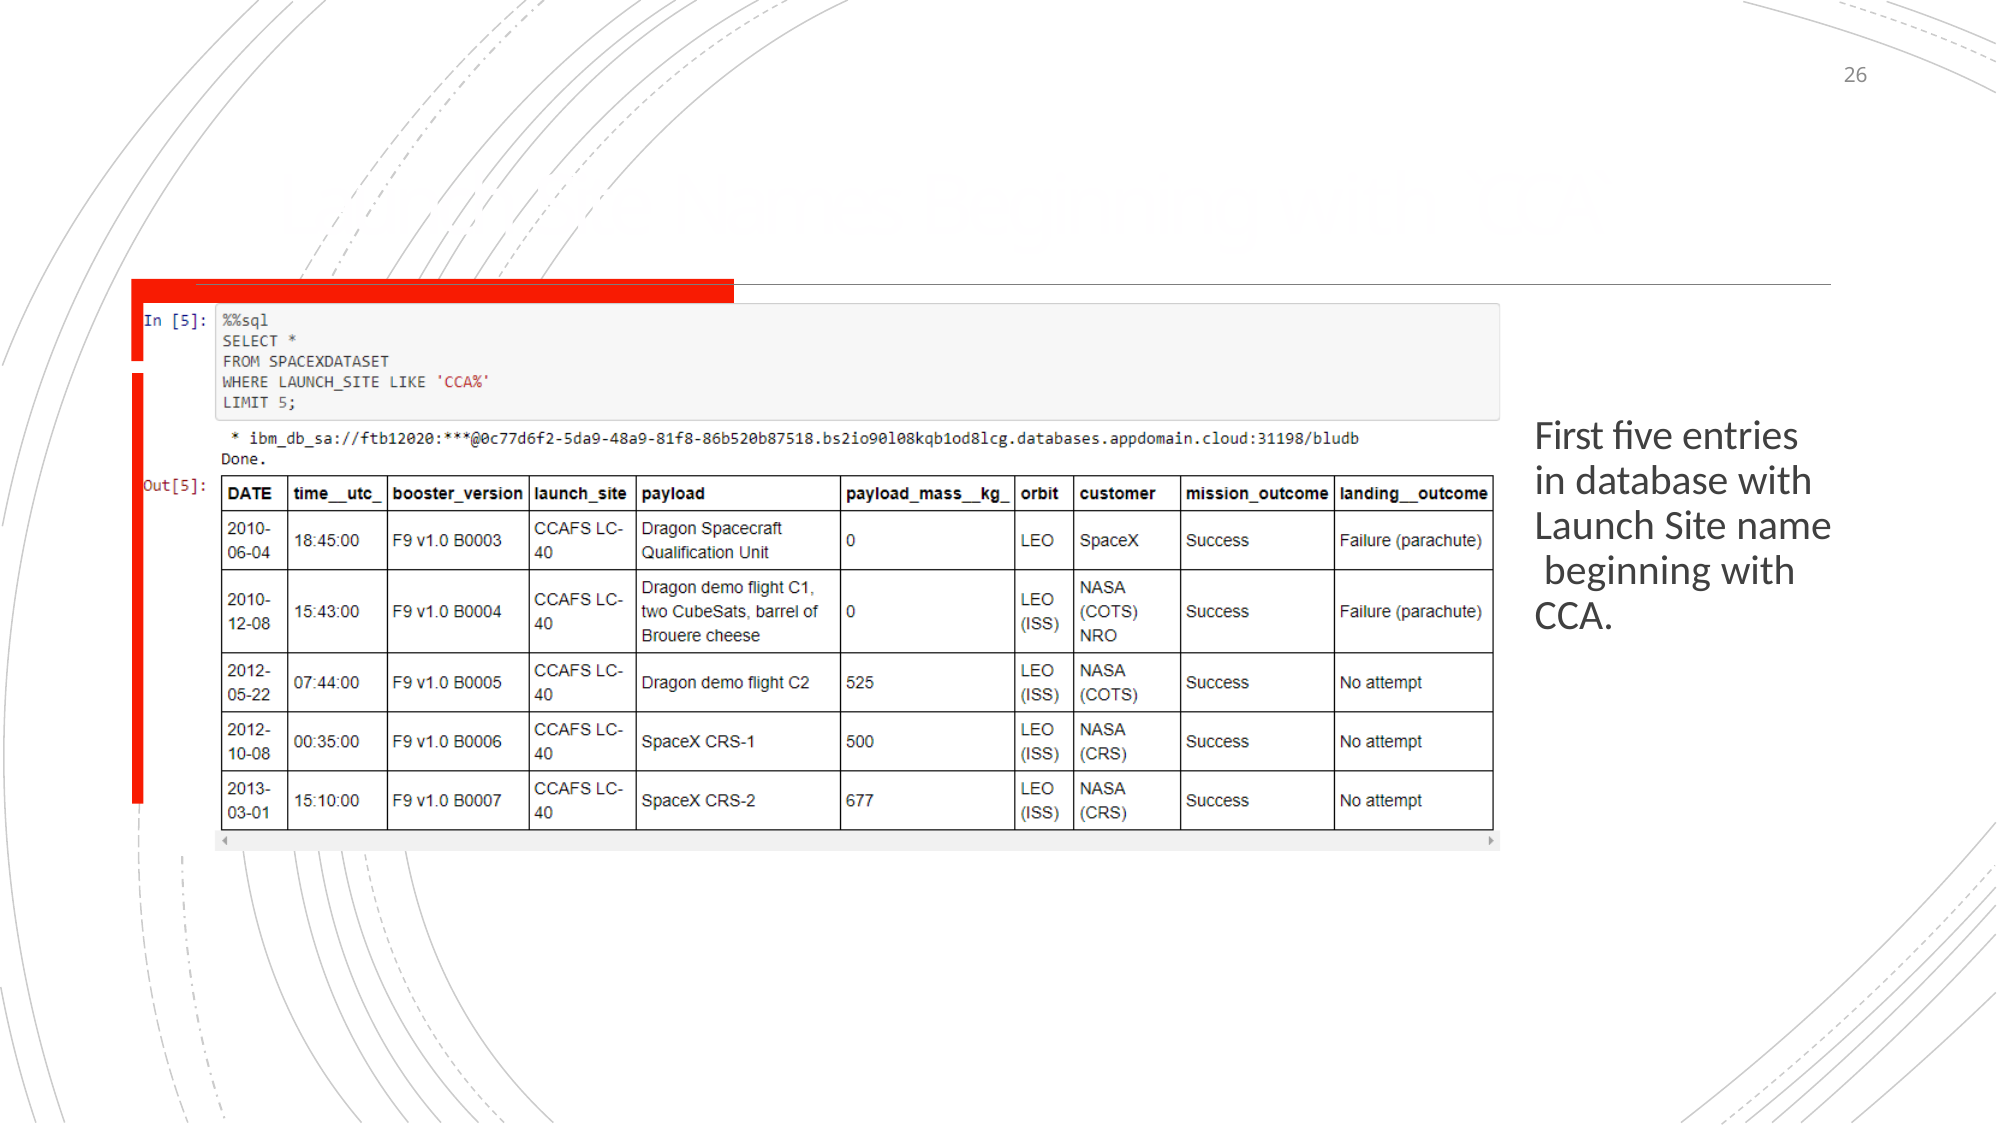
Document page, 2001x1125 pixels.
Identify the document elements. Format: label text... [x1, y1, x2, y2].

text_box [143, 303, 1501, 851]
title Launch Site Names Beginning with `CCA` [166, 104, 1717, 295]
slide_number 26 [1717, 0, 1868, 405]
text_box First five entries in database with Launch Site name beginning with CCA. [1532, 404, 1834, 638]
